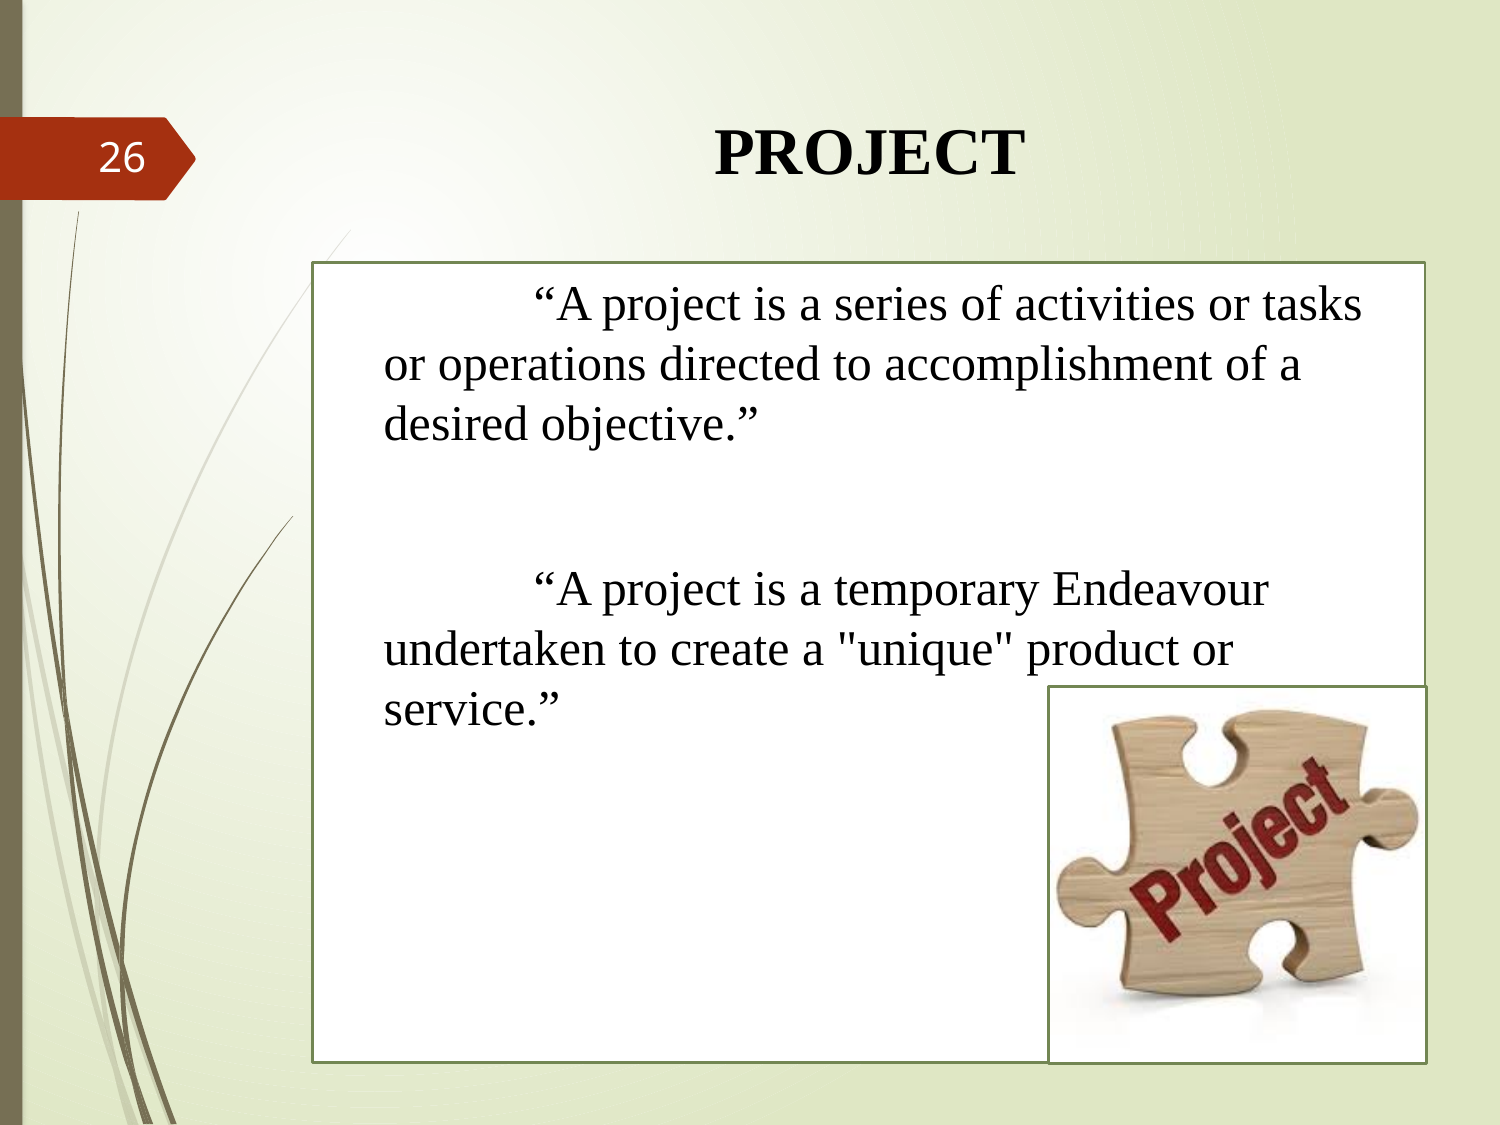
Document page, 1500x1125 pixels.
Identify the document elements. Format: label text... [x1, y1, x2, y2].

list “A project is a series of activities or tasks or operations directed to accomplishment of a desired objective.” “A project is a temporary Endeavour undertaken to create a "unique" product or service.” [311, 261, 1426, 1064]
slide_number 26 [65, 129, 162, 190]
picture [1049, 687, 1426, 1063]
title PROJECT [312, 99, 1428, 213]
